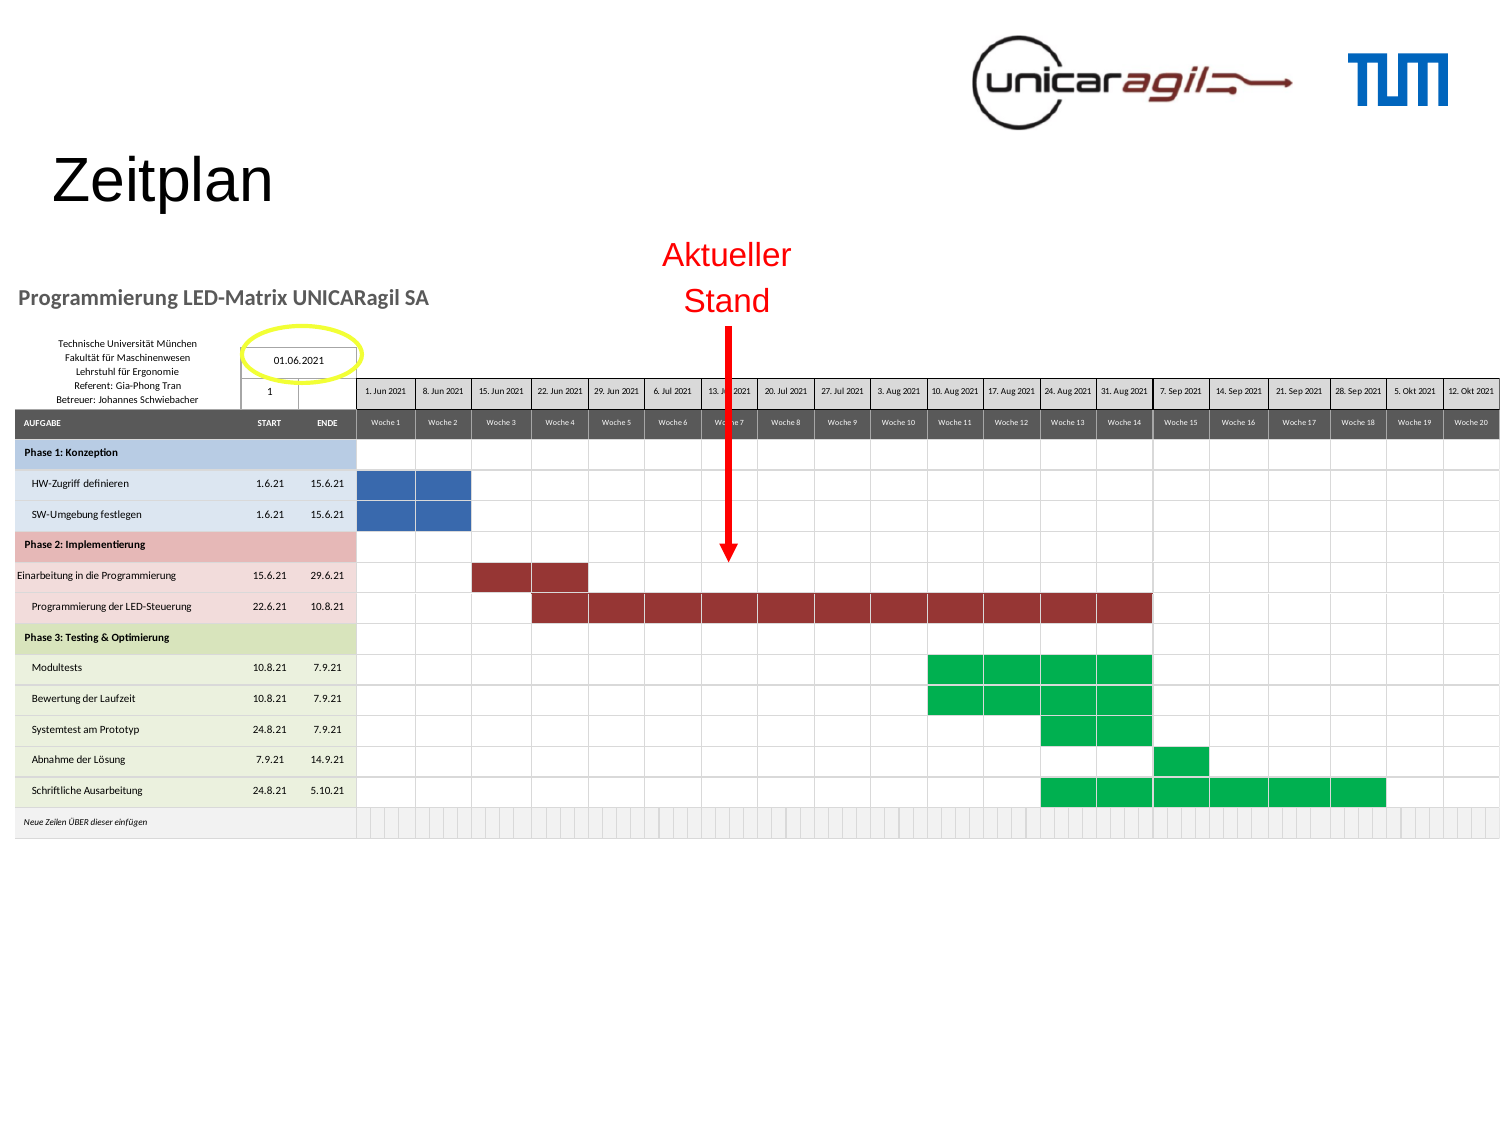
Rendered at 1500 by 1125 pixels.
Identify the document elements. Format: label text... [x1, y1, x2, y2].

picture [0, 285, 1500, 840]
picture [965, 27, 1298, 131]
text_box Aktueller Stand [654, 227, 799, 284]
title Zeitplan [52, 146, 1449, 215]
